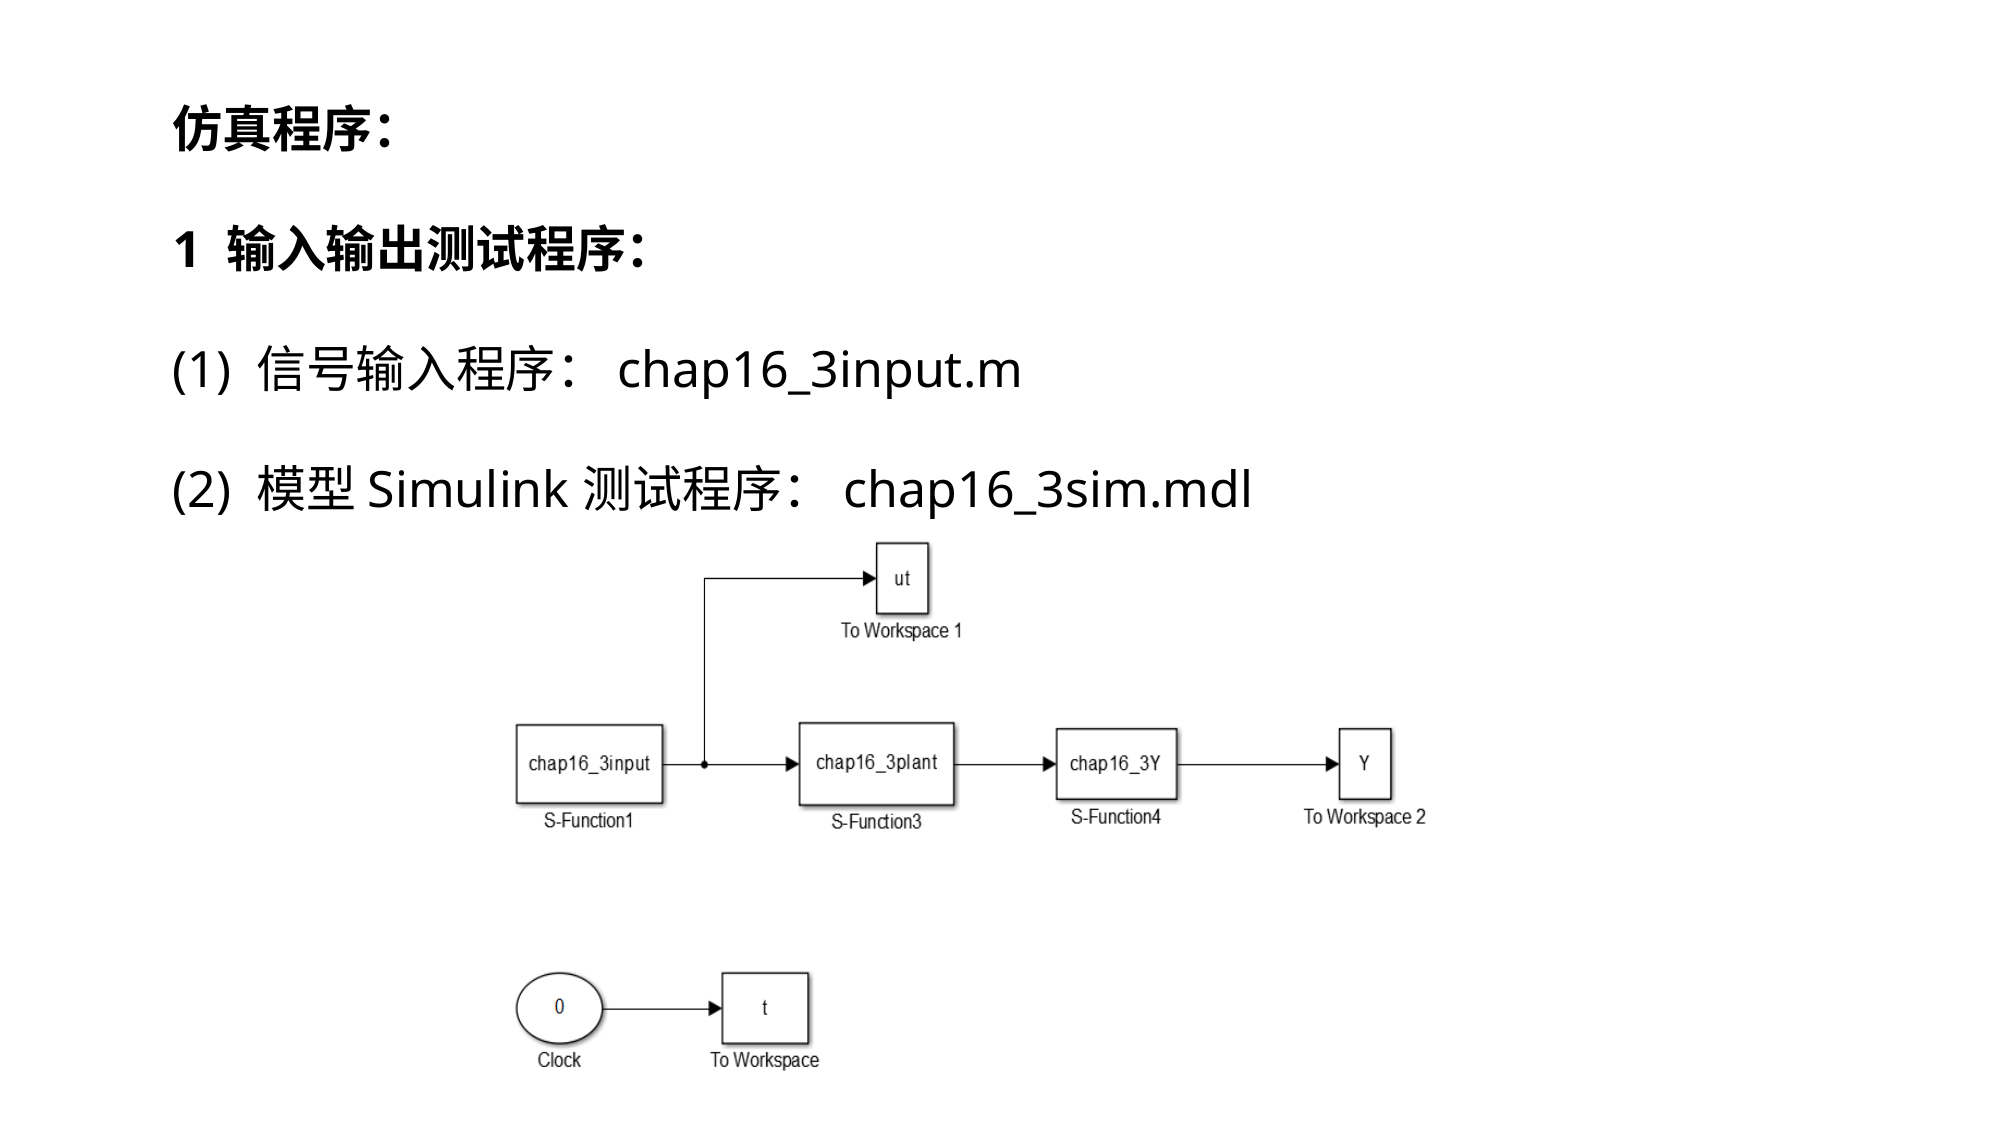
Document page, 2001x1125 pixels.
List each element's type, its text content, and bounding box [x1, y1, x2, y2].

title 仿真程序： 1 输入输出测试程序： (1) 信号输入程序：chap16_3input.m (2) 模型Simulink测试程序：chap16_3sim.mdl [157, 77, 1658, 526]
picture [484, 537, 1439, 1072]
